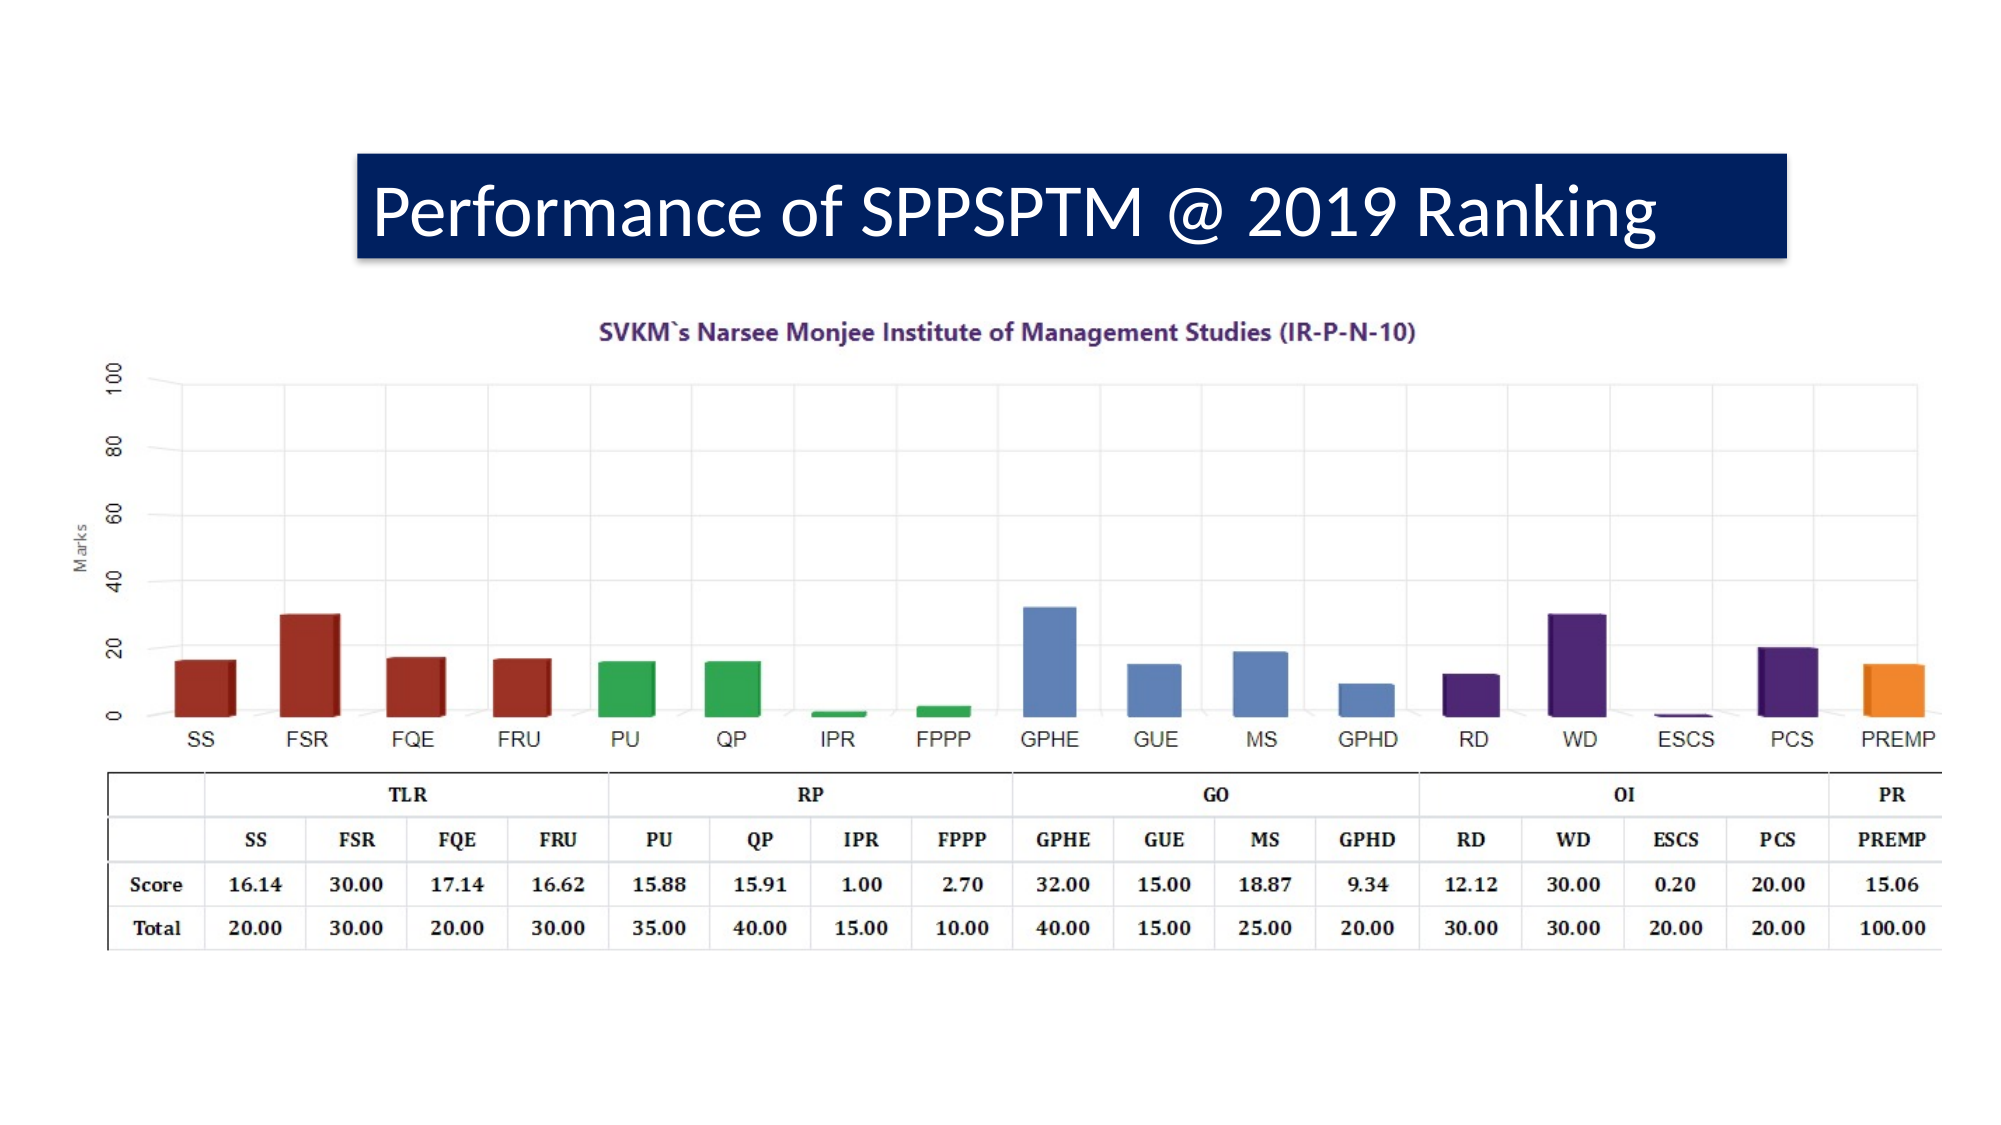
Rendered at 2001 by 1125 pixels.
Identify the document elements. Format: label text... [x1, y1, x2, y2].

picture [50, 299, 1942, 1084]
text_box Performance of SPPSPTM @ 2019 Ranking [357, 153, 1787, 259]
